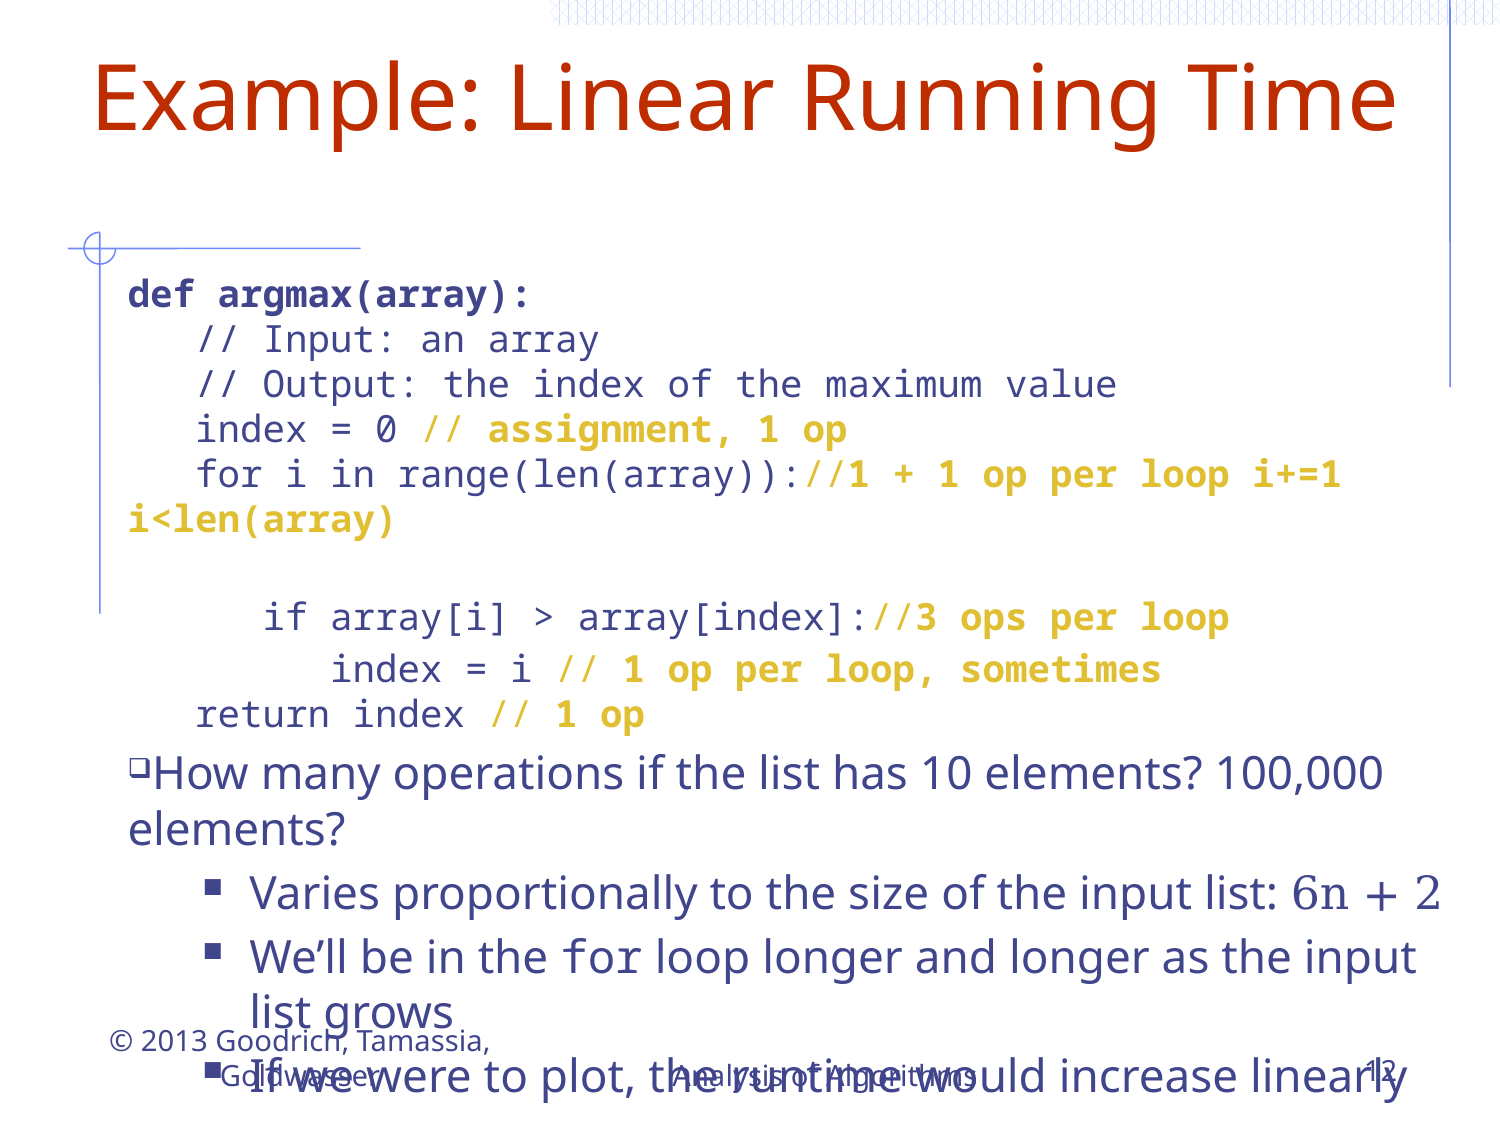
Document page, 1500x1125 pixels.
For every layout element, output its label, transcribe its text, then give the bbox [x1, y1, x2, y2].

list def argmax(array): // Input: an array // Output: the index of the maximum value index = 0 // assignment, 1 op for i in range(len(array))://1 + 1 op per loop i+=1 i<len(array) if array[i] > array[index]://3 ops per loop index = i // 1 op per loop, sometimes return index // 1 op How many operations if the list has 10 elements? 100,000 elements? Varies proportionally to the size of the input list: 6n + 2 We’ll be in the for loop longer and longer as the input list grows If we were to plot, the runtime would increase linearly [112, 262, 1463, 1038]
slide_number 12 [1099, 1024, 1413, 1101]
slide_number © 2013 Goodrich, Tamassia, Goldwasser [12, 1024, 587, 1101]
title Example: Linear Running Time [74, 30, 1463, 157]
footer Analysis of Algorithms [587, 1024, 1063, 1101]
